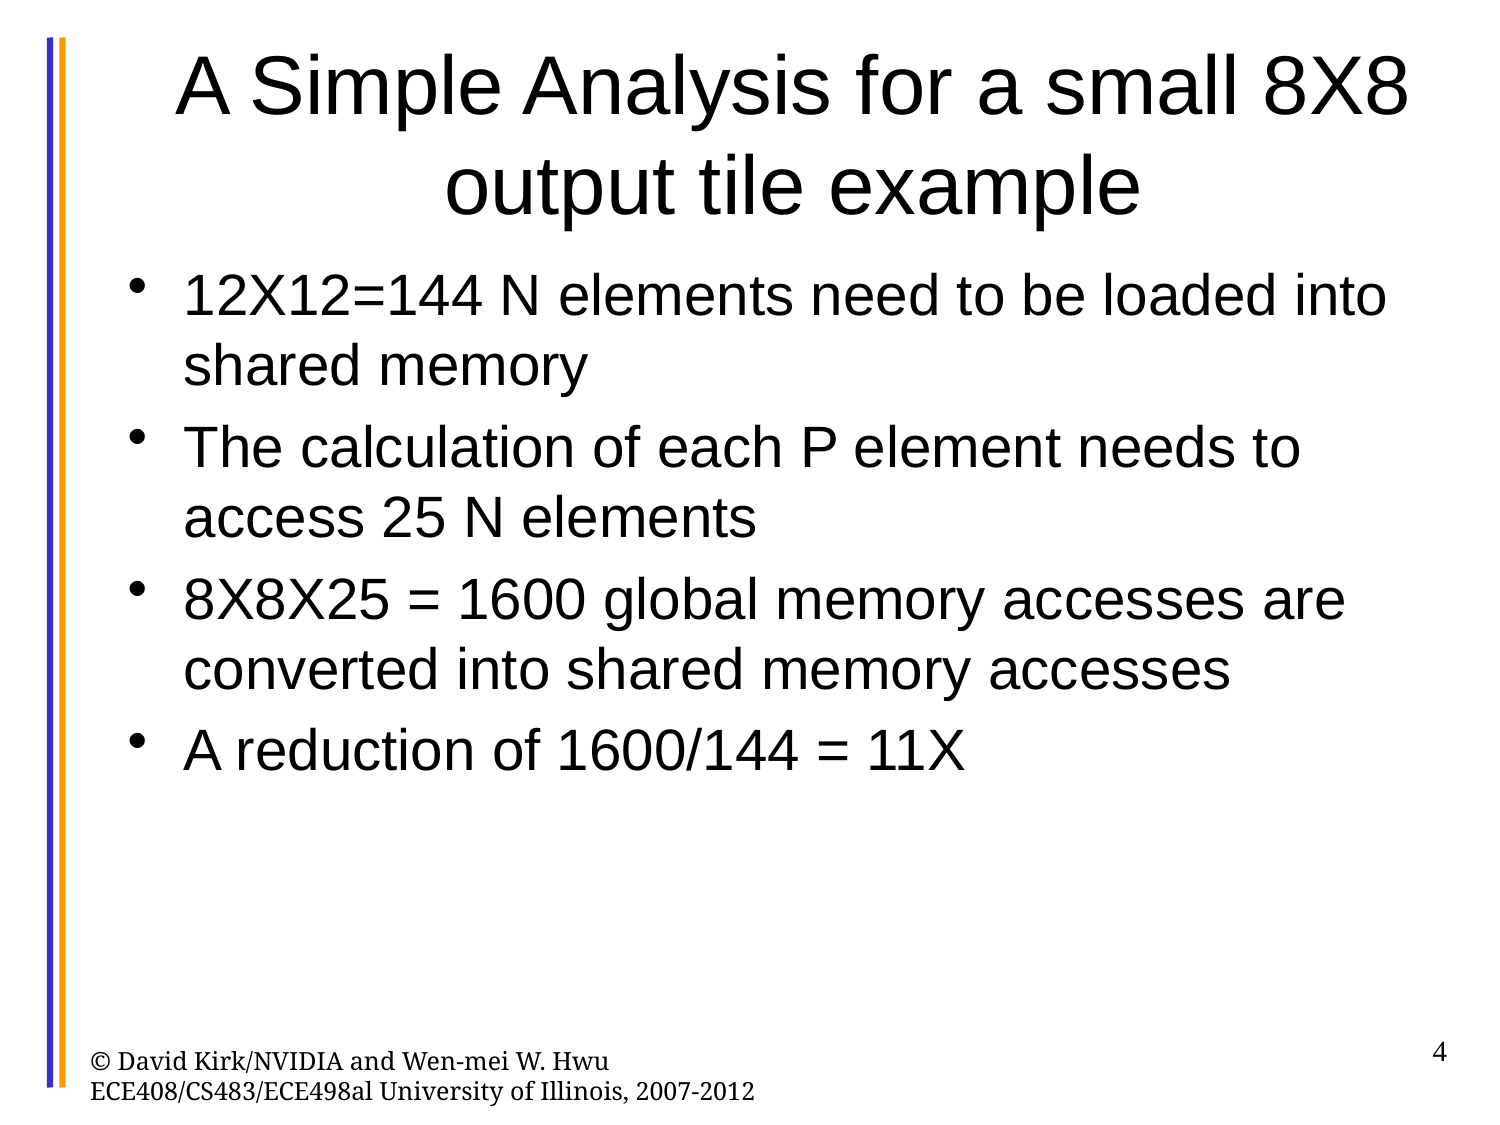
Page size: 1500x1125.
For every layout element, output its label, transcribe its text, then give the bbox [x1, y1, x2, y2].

slide_number 4 [1149, 1024, 1463, 1101]
footer © David Kirk/NVIDIA and Wen-mei W. Hwu ECE408/CS483/ECE498al University of Illinois, 2007-2012 [74, 1037, 826, 1113]
list 12X12=144 N elements need to be loaded into shared memory The calculation of each P element needs to access 25 N elements 8X8X25 = 1600 global memory accesses are converted into shared memory accesses A reduction of 1600/144 = 11X [112, 249, 1475, 1000]
title A Simple Analysis for a small 8X8 output tile example [112, 37, 1475, 225]
